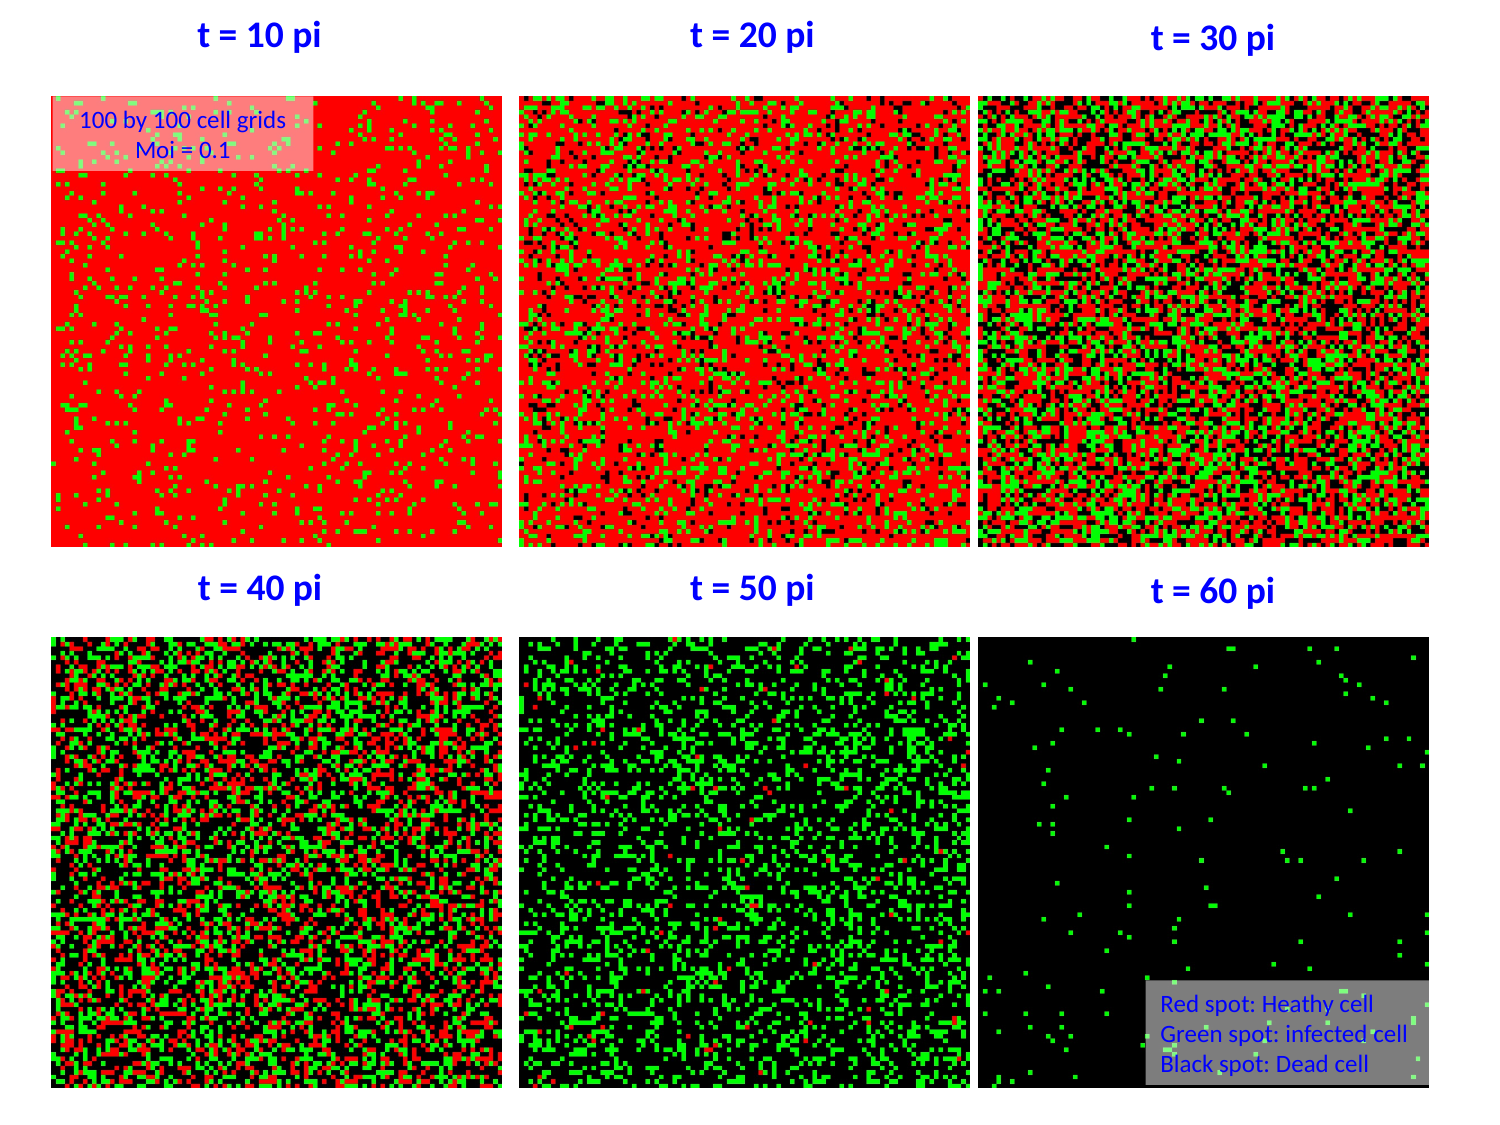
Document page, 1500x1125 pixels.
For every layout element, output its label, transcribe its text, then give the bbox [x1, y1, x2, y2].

picture [518, 637, 970, 1088]
text_box t = 50 pi [675, 555, 830, 616]
text_box t = 10 pi [182, 2, 337, 62]
text_box t = 60 pi [1135, 558, 1291, 619]
picture [978, 637, 1429, 1088]
picture [978, 96, 1429, 547]
text_box t = 30 pi [1135, 5, 1291, 65]
picture [51, 637, 502, 1088]
text_box t = 40 pi [183, 555, 338, 616]
text_box t = 20 pi [675, 2, 830, 62]
picture [51, 96, 502, 547]
picture [518, 96, 970, 547]
